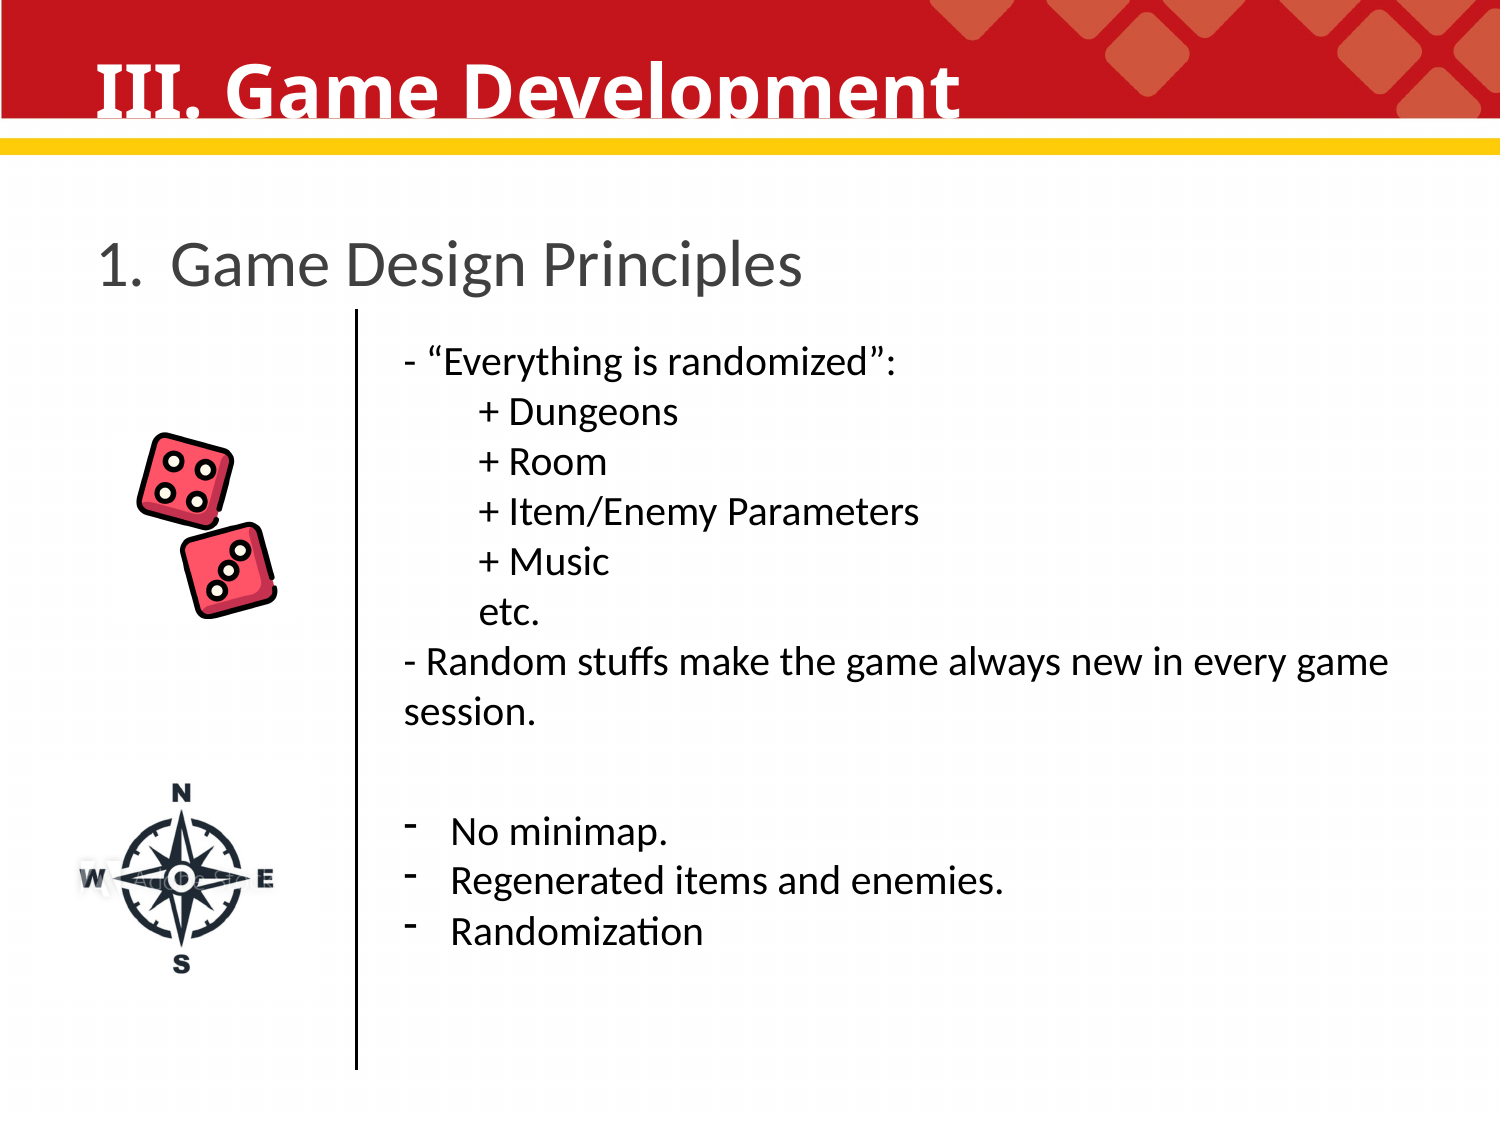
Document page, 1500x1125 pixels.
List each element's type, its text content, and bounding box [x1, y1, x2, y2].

title III. Game Development [80, 0, 1397, 204]
list Game Design Principles [80, 220, 1397, 309]
picture [0, 0, 1500, 1125]
text_box - “Everything is randomized”: + Dungeons + Room + Item/Enemy Parameters + Music etc. - Random stuffs make the game always new in every game session. [388, 326, 1445, 792]
text_box No minimap. Regenerated items and enemies. Randomization [388, 796, 1432, 961]
